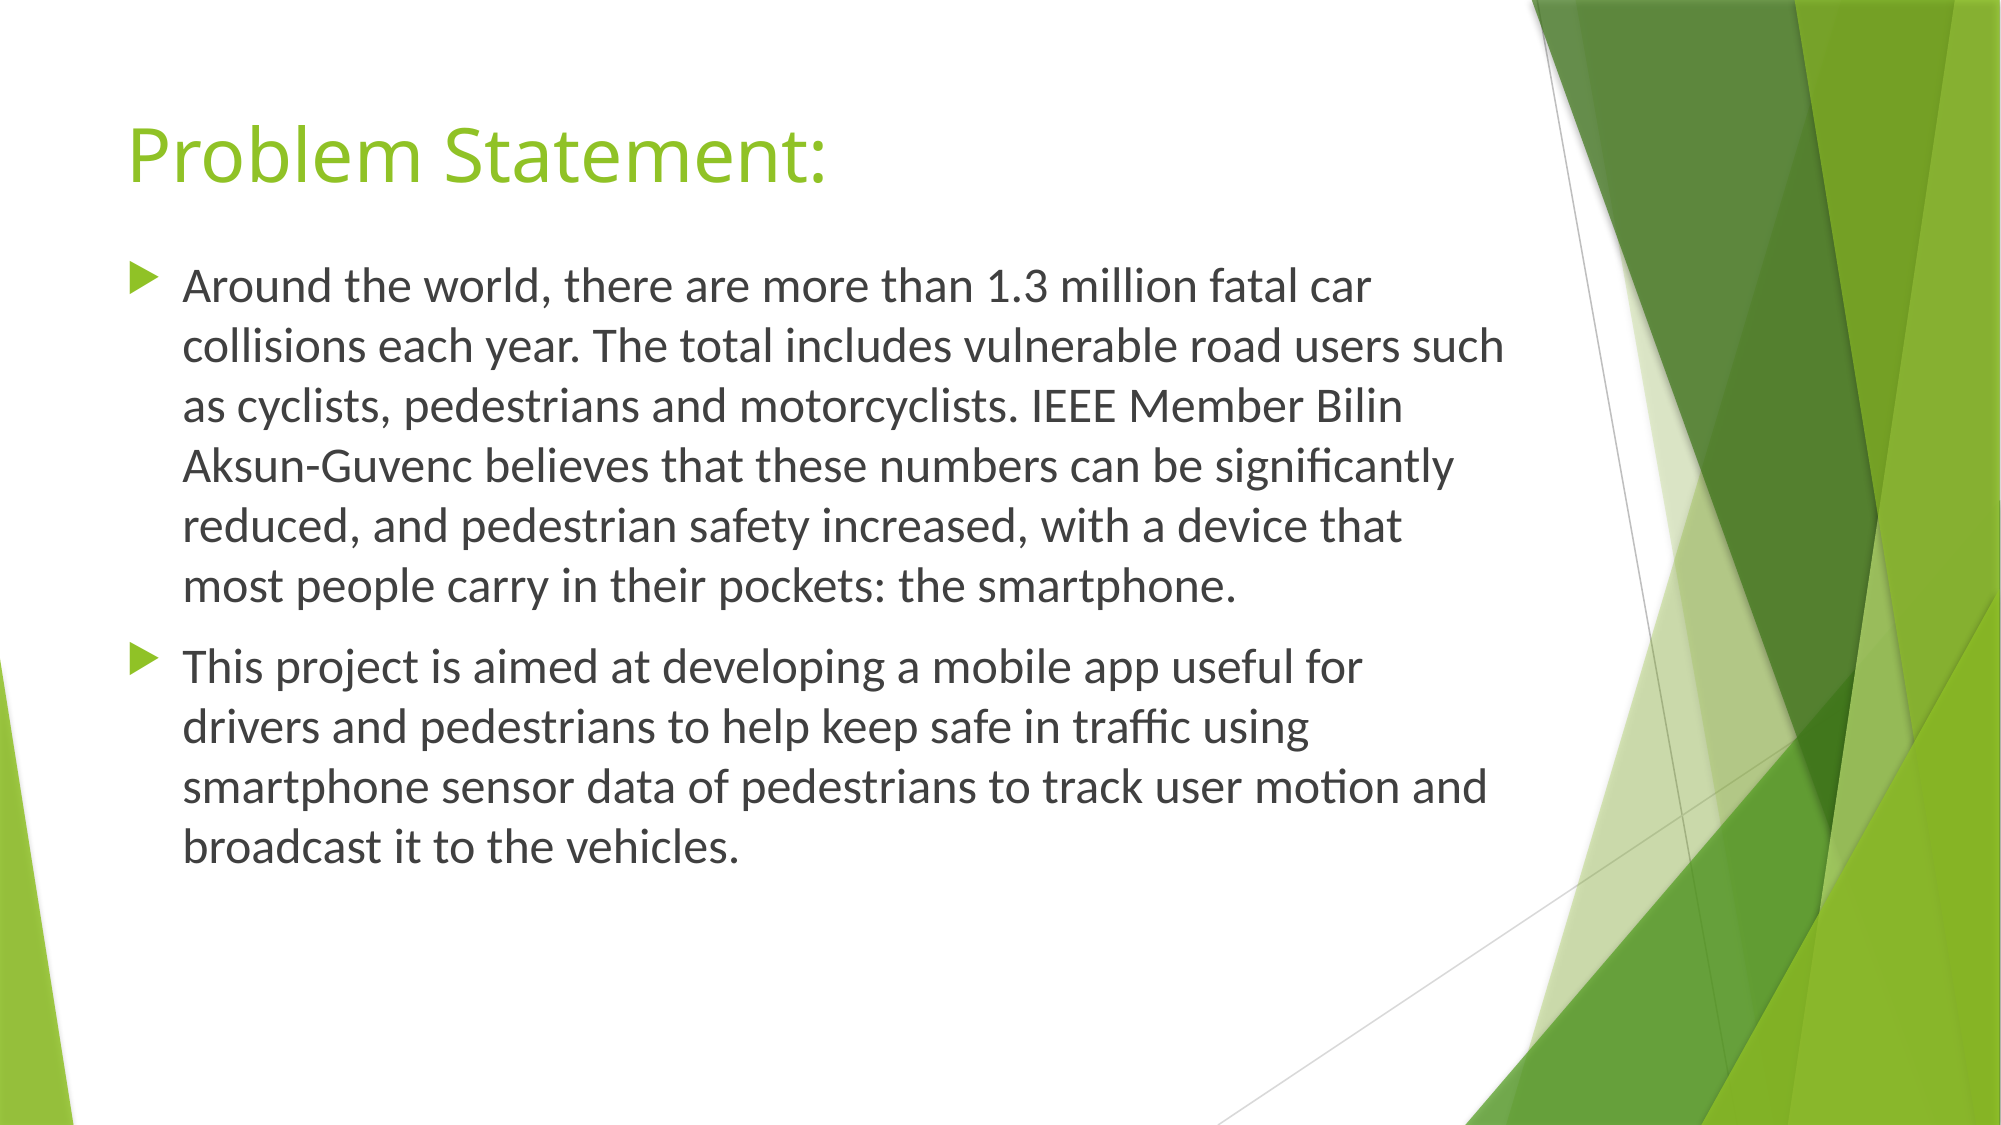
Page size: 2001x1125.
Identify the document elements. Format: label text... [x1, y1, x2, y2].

list Around the world, there are more than 1.3 million fatal car collisions each year. The total includes vulnerable road users such as cyclists, pedestrians and motorcyclists. IEEE Member Bilin Aksun-Guvenc believes that these numbers can be significantly reduced, and pedestrian safety increased, with a device that most people carry in their pockets: the smartphone. This project is aimed at developing a mobile app useful for drivers and pedestrians to help keep safe in traffic using smartphone sensor data of pedestrians to track user motion and broadcast it to the vehicles. [111, 245, 1522, 991]
title Problem Statement: [111, 99, 1522, 223]
